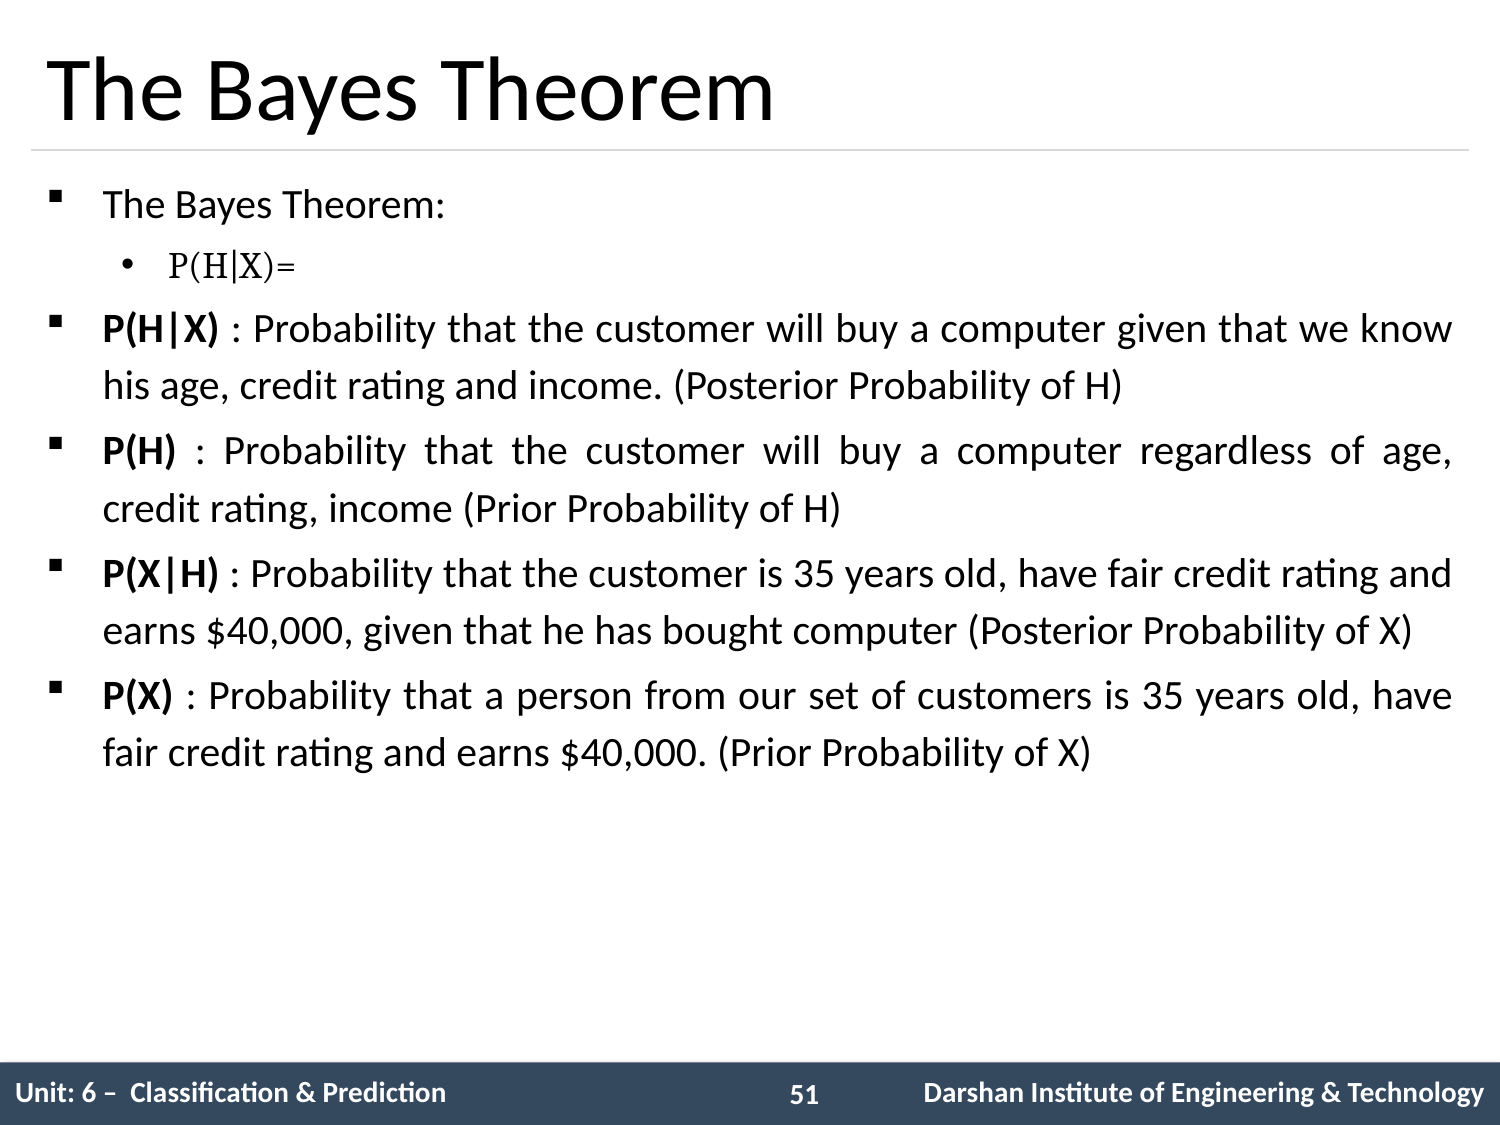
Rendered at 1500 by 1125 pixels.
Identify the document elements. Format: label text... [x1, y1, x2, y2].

title The Bayes Theorem [31, 17, 1469, 150]
